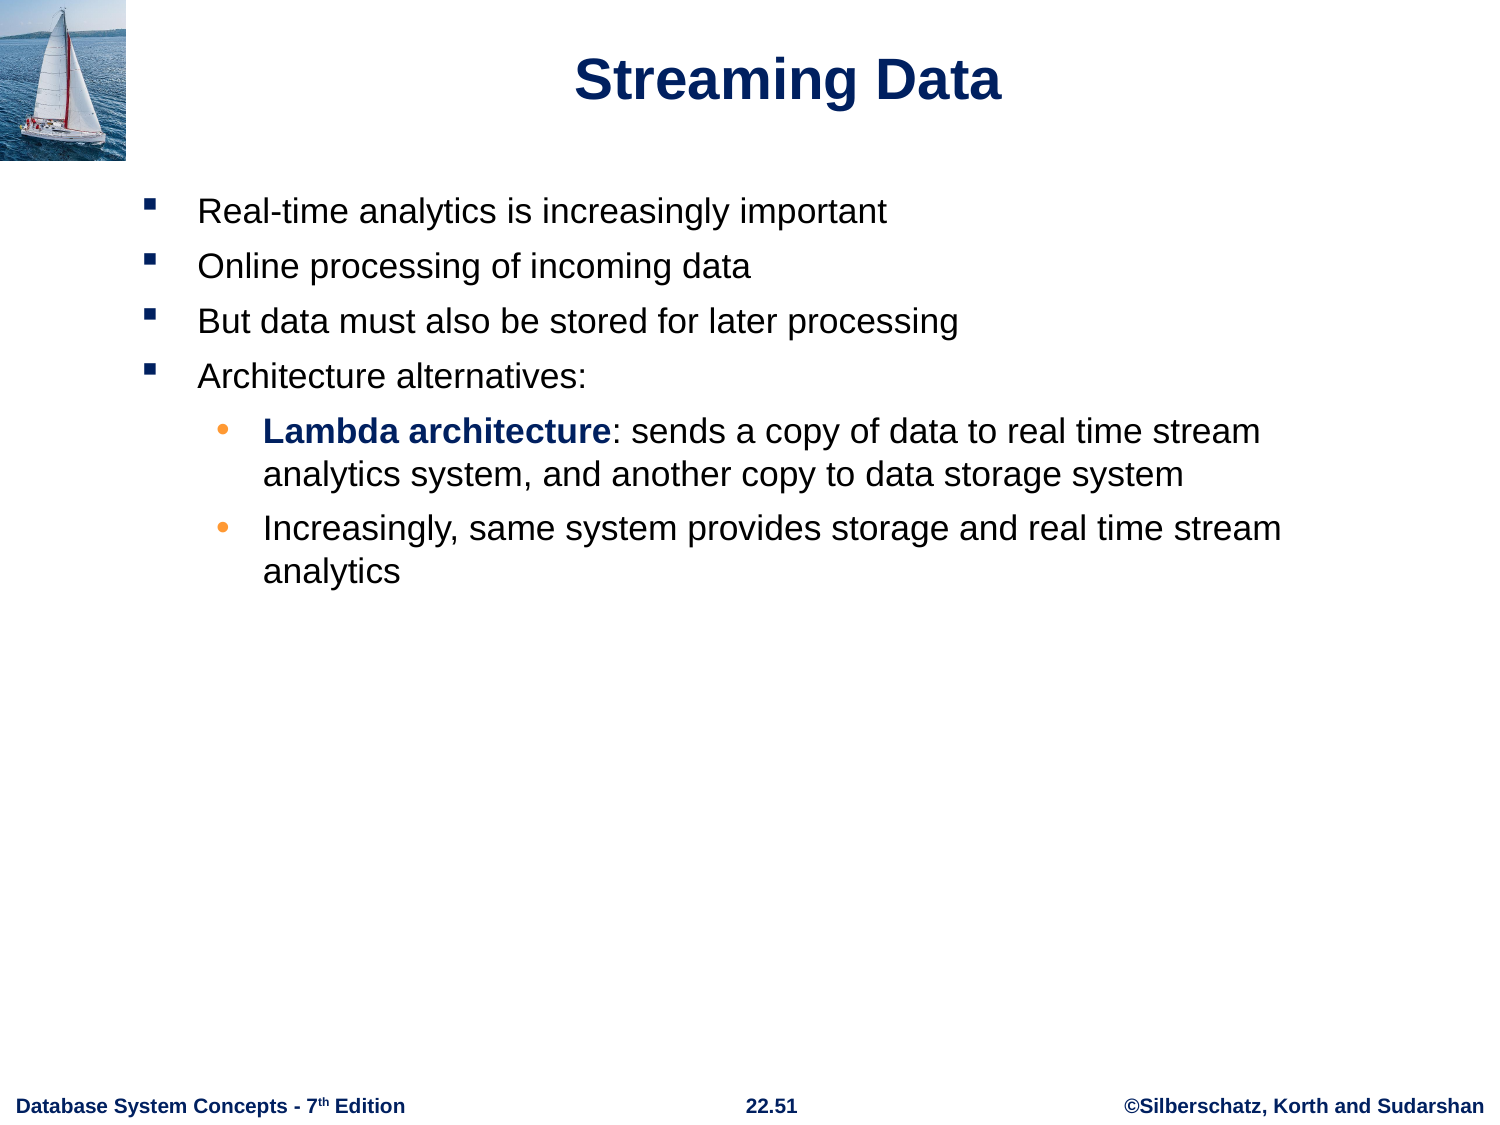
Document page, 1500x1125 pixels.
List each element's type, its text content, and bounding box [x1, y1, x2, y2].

list Real-time analytics is increasingly important Online processing of incoming data But data must also be stored for later processing Architecture alternatives: Lambda architecture: sends a copy of data to real time stream analytics system, and another copy to data storage system Increasingly, same system provides storage and real time stream analytics [126, 180, 1379, 1062]
picture [0, 0, 126, 161]
title Streaming Data [125, 18, 1452, 120]
